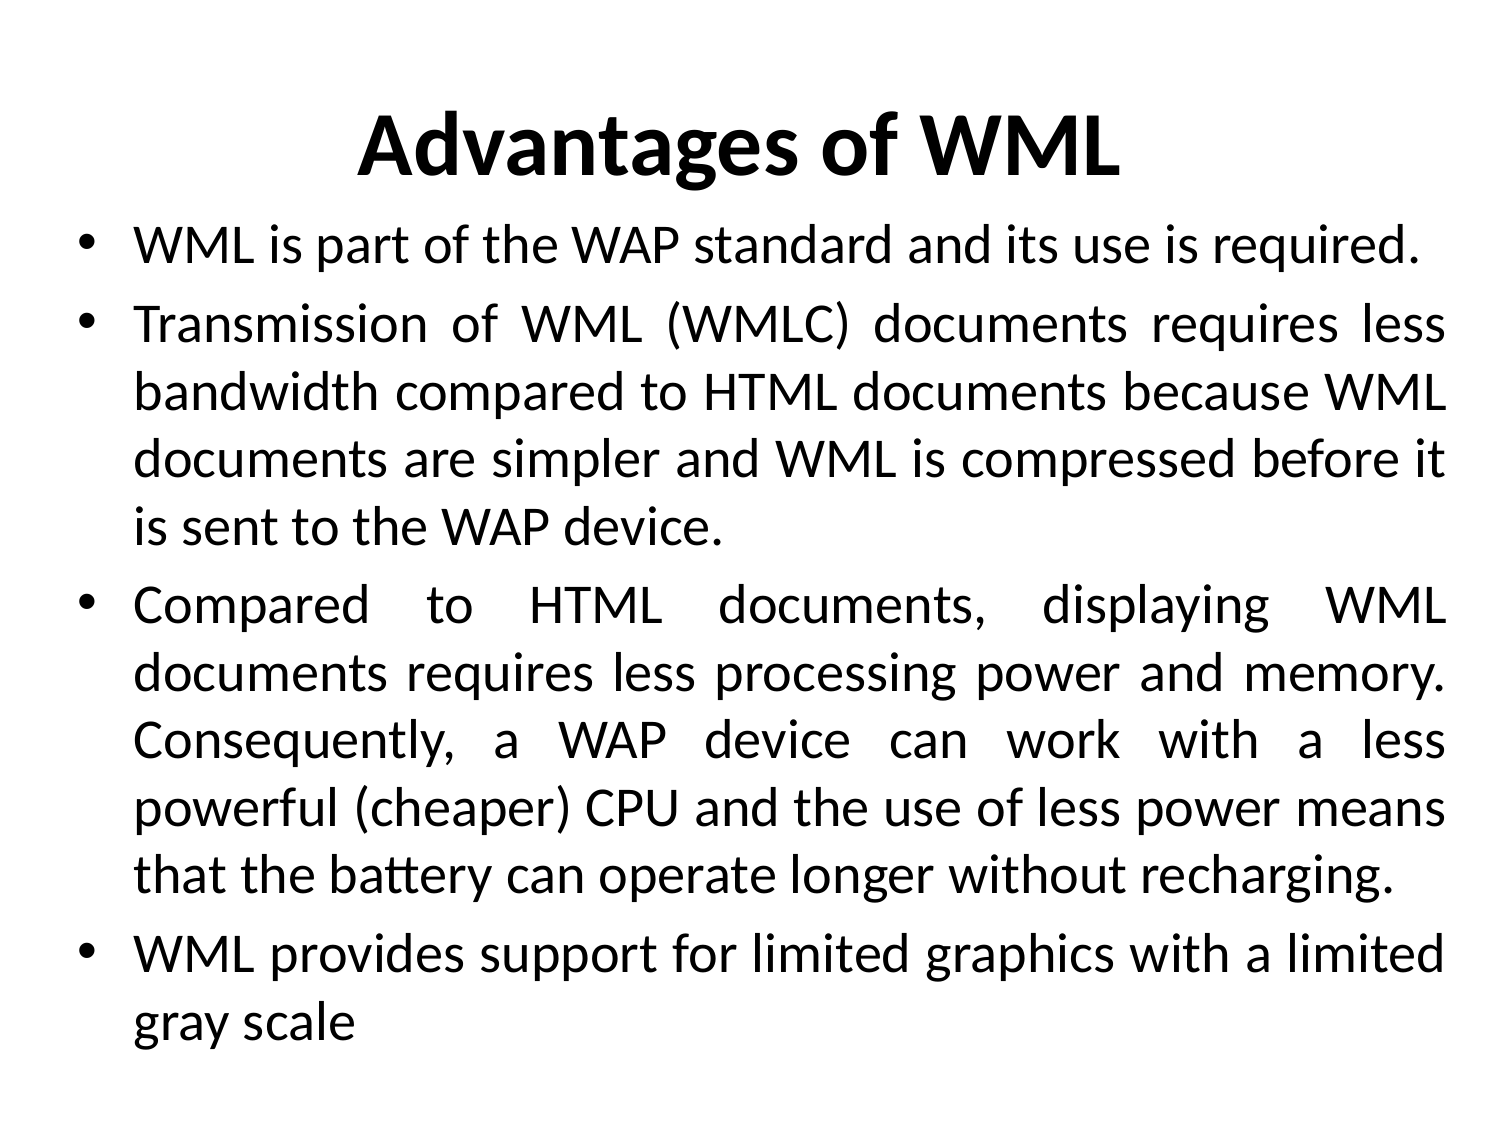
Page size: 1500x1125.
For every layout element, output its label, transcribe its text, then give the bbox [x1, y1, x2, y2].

title Advantages of WML [75, 45, 1425, 200]
list WML is part of the WAP standard and its use is required. Transmission of WML (WMLC) documents requires less bandwidth compared to HTML documents because WML documents are simpler and WML is compressed before it is sent to the WAP device. Compared to HTML documents, displaying WML documents requires less processing power and memory. Consequently, a WAP device can work with a less powerful (cheaper) CPU and the use of less power means that the battery can operate longer without recharging. WML provides support for limited graphics with a limited gray scale [62, 200, 1463, 1075]
